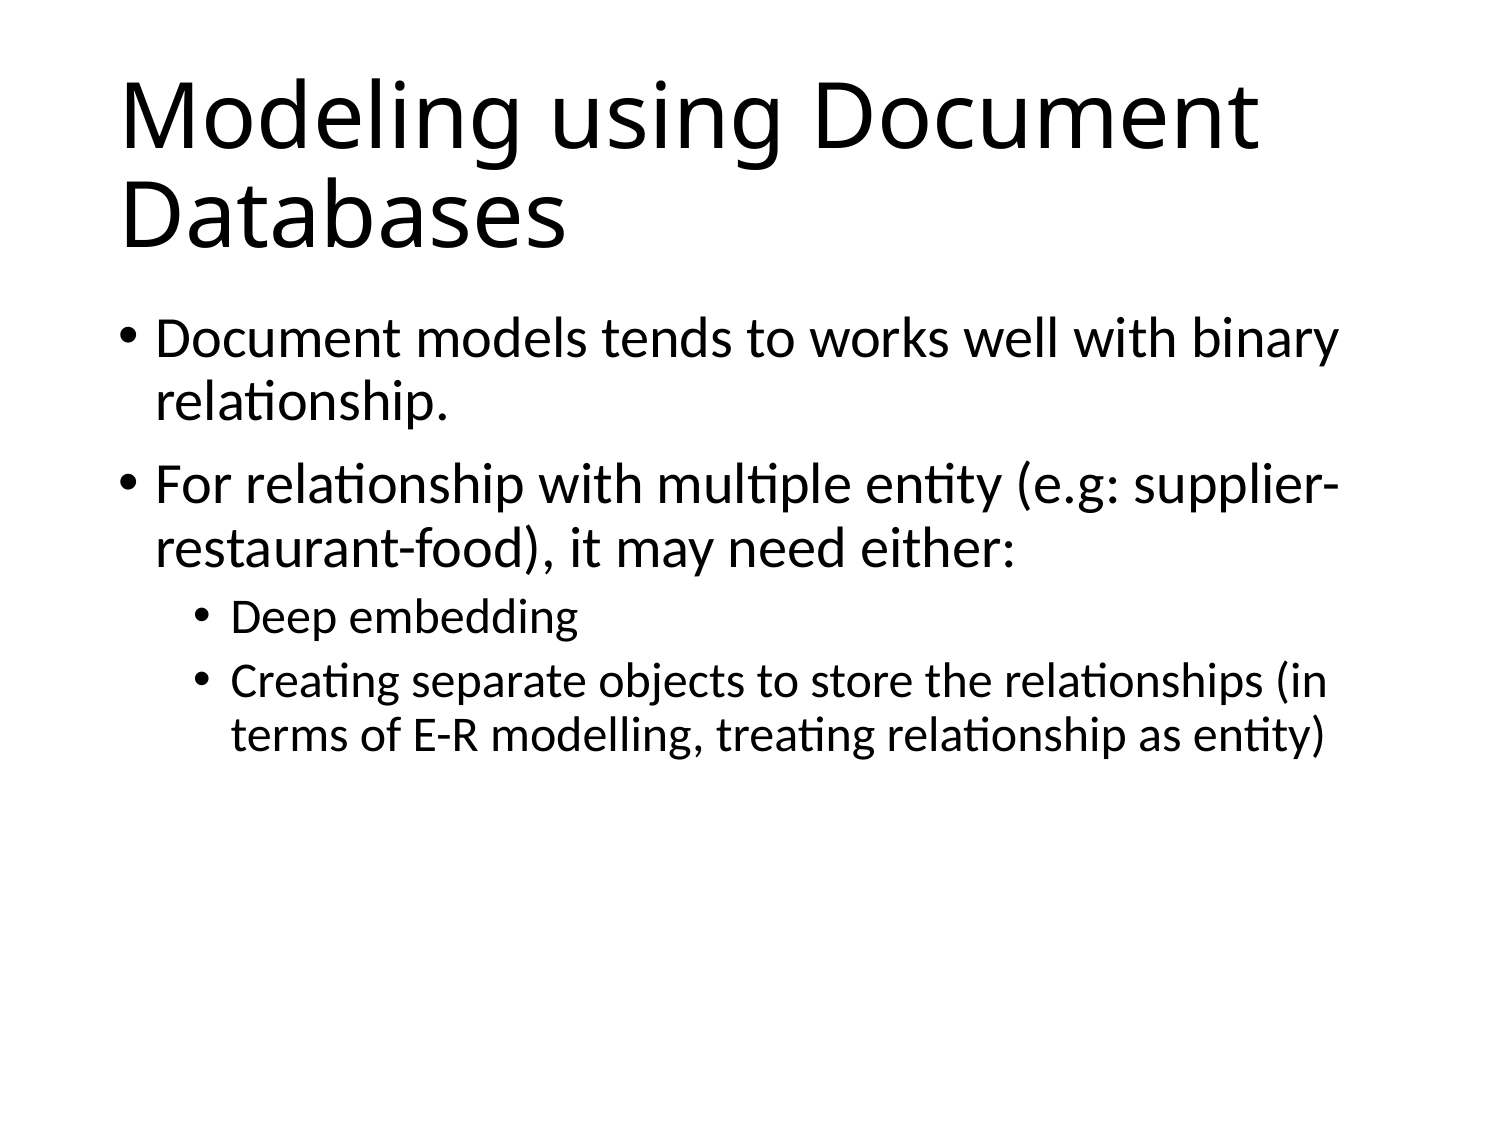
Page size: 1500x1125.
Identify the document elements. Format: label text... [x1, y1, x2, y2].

list Document models tends to works well with binary relationship. For relationship with multiple entity (e.g: supplier-restaurant-food), it may need either: Deep embedding Creating separate objects to store the relationships (in terms of E-R modelling, treating relationship as entity) [103, 299, 1397, 1014]
title Modeling using Document Databases [103, 59, 1397, 278]
